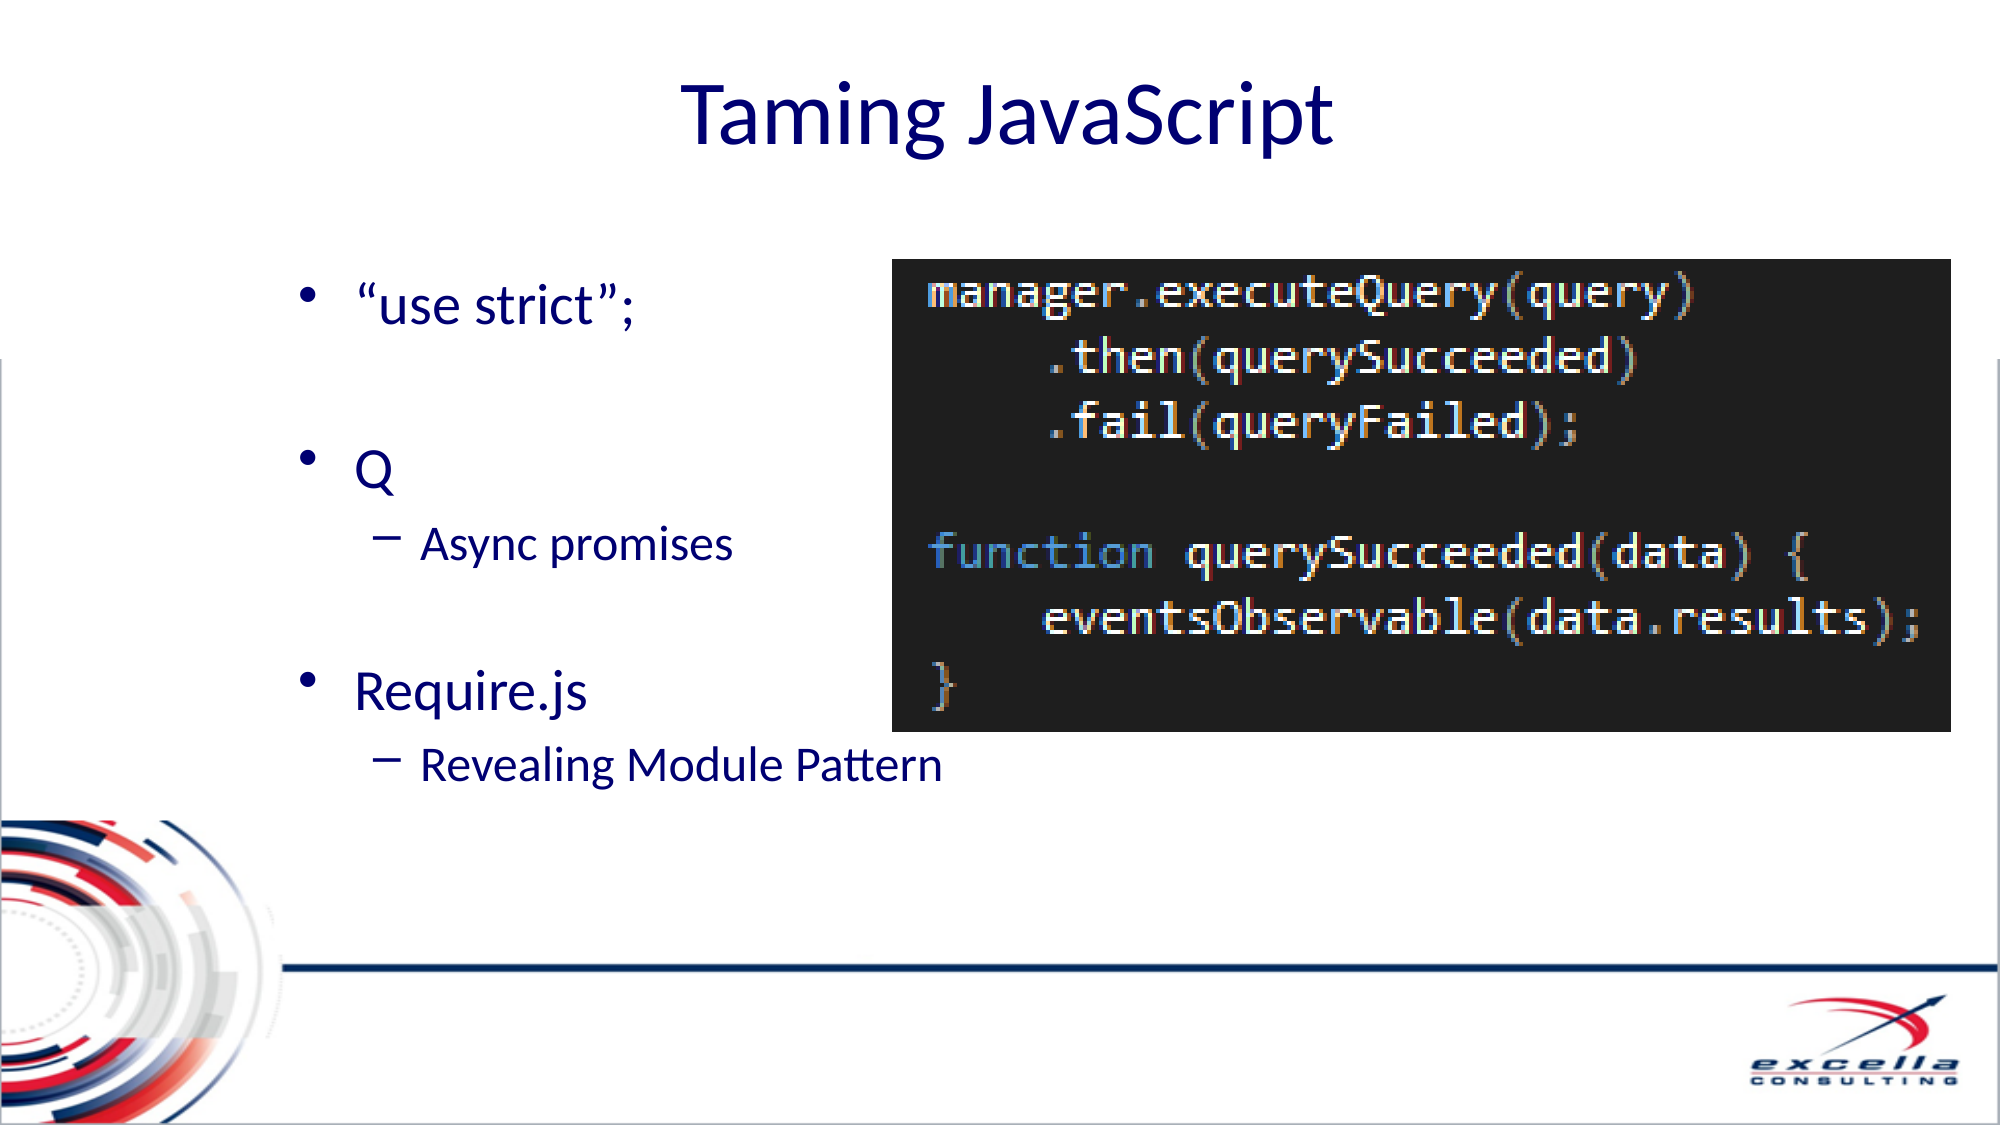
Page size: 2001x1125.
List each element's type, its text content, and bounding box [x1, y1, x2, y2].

title Taming JavaScript [133, 45, 1884, 233]
list “use strict”; Q Async promises Require.js Revealing Module Pattern [283, 259, 1884, 935]
picture [0, 259, 2000, 1125]
